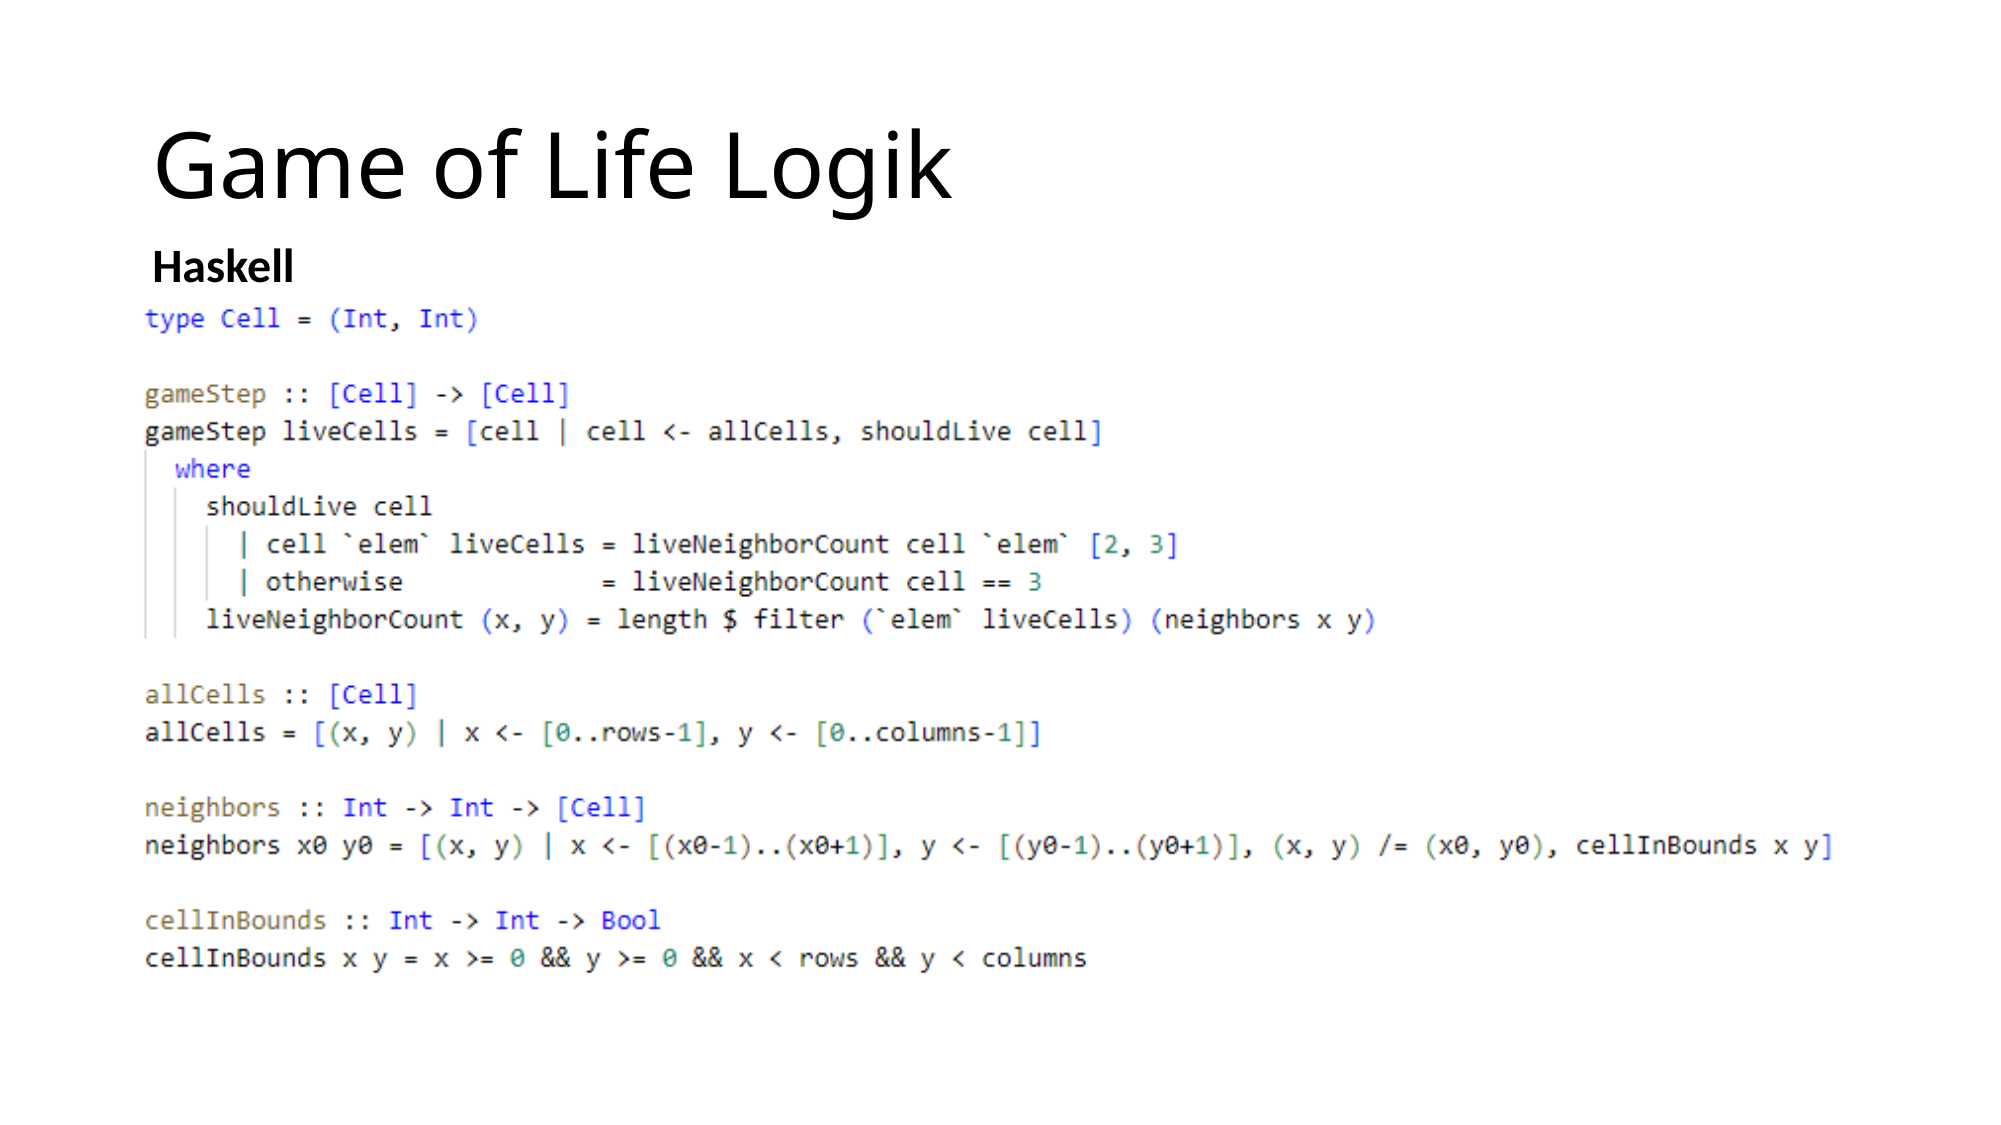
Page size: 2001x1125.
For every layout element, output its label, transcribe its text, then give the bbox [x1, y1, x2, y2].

picture [137, 300, 1863, 989]
title Game of Life Logik [137, 59, 1863, 278]
list Haskell [137, 233, 984, 300]
